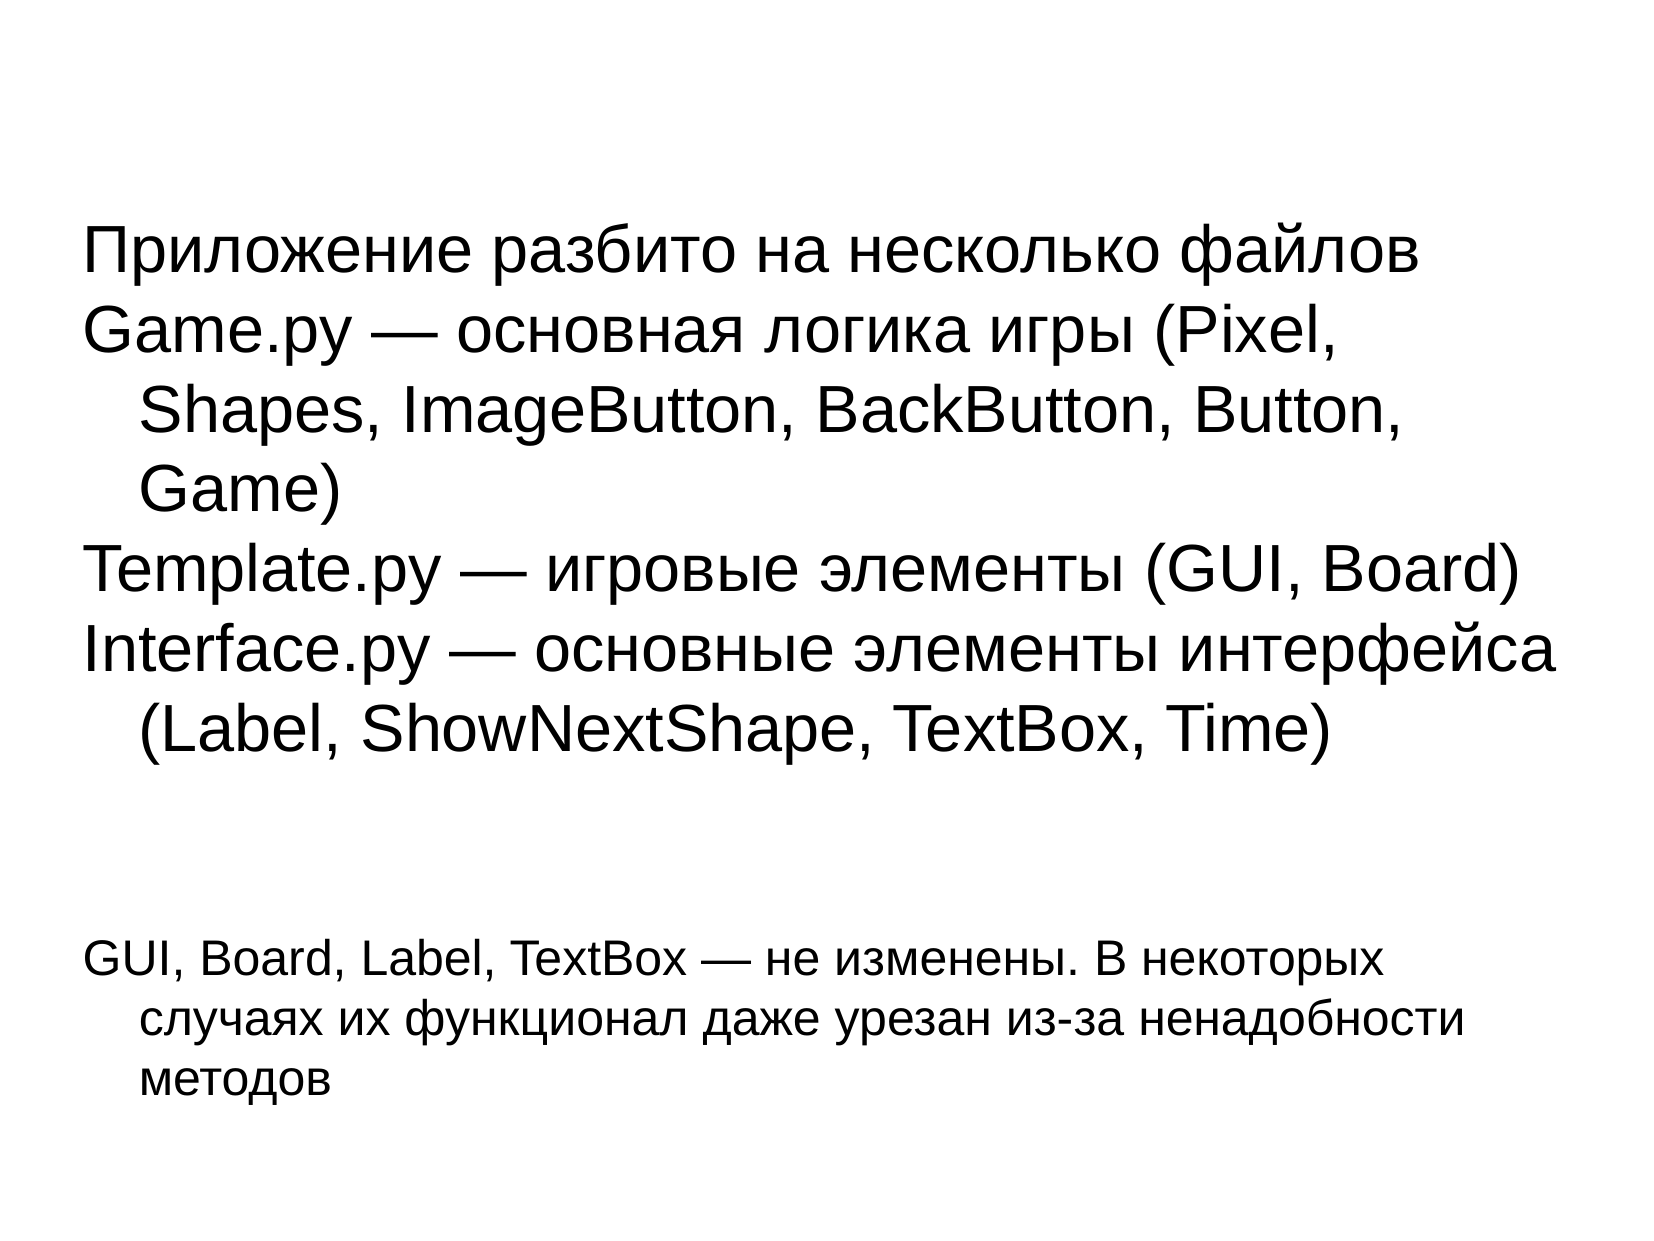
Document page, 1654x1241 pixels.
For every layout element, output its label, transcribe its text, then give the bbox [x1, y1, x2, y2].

text_box Приложение разбито на несколько файлов Game.py — основная логика игры (Pixel, Shapes, ImageButton, BackButton, Button, Game) Template.py — игровые элементы (GUI, Board) Interface.py — основные элементы интерфейса (Label, ShowNextShape, TextBox, Time) GUI, Board, Label, TextBox — не изменены. В некоторых случаях их функционал даже урезан из-за ненадобности методов [82, 200, 1571, 1122]
